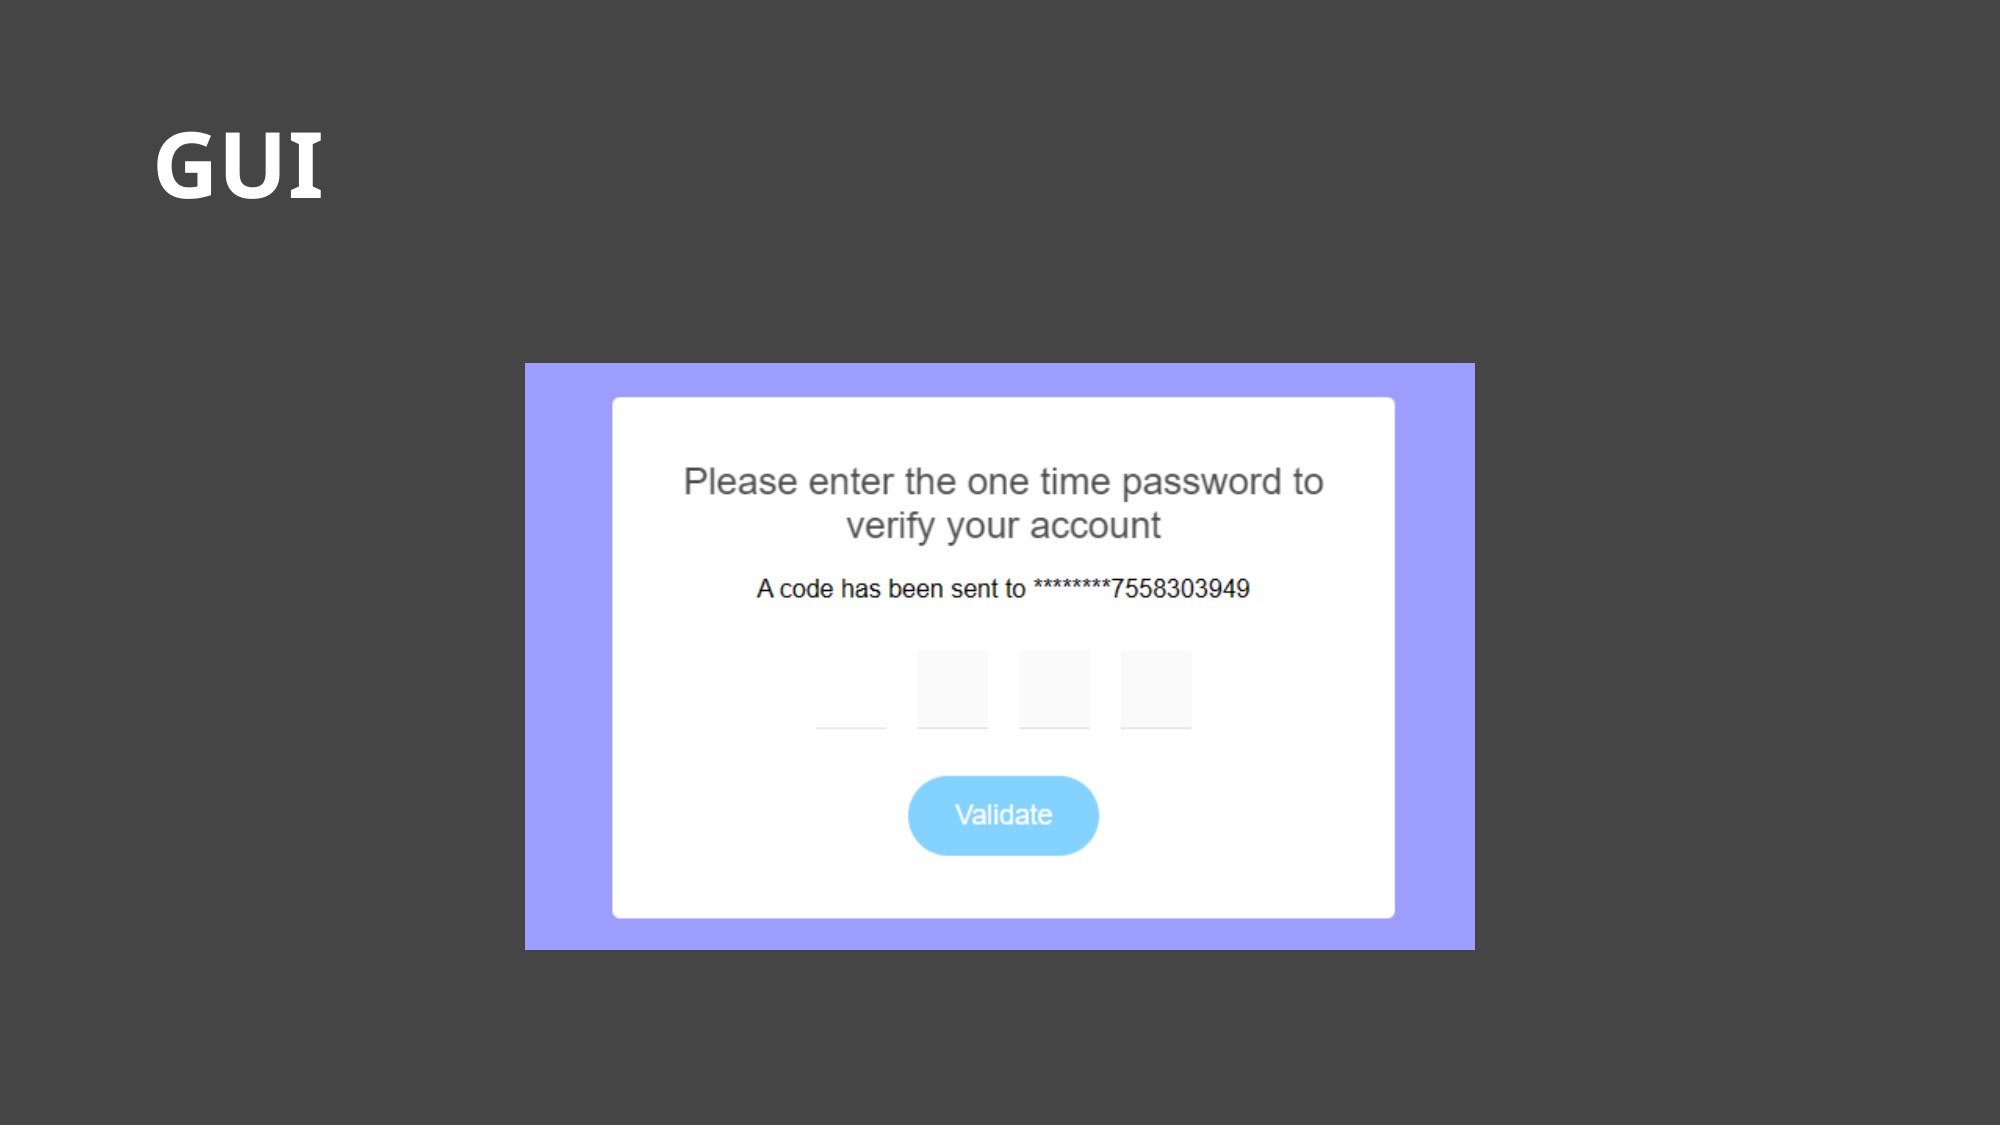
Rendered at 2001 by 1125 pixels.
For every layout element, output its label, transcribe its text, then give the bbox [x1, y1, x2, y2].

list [525, 363, 1475, 950]
title GUI [137, 59, 1863, 278]
